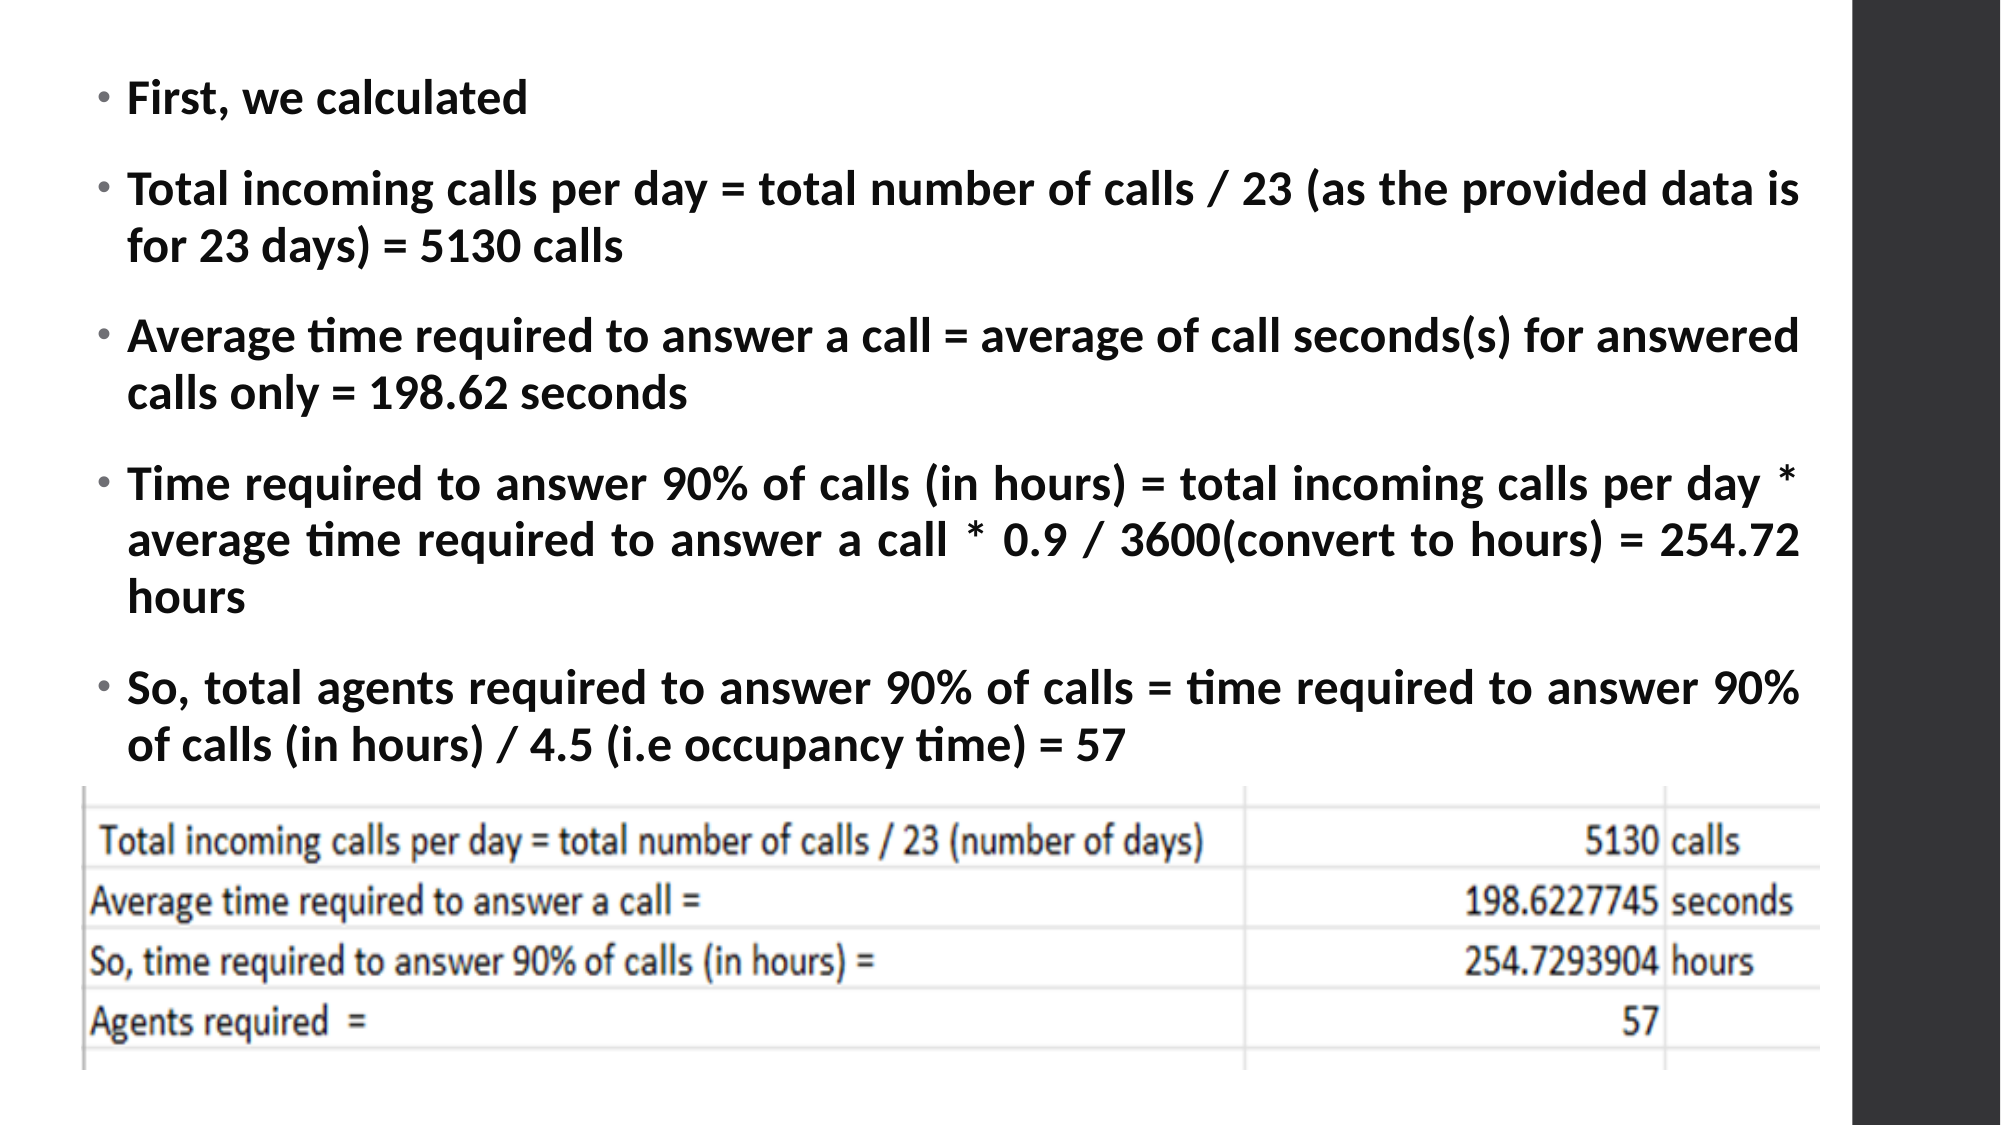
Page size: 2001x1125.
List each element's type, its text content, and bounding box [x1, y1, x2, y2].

list First, we calculated Total incoming calls per day = total number of calls / 23 (as the provided data is for 23 days) = 5130 calls Average time required to answer a call = average of call seconds(s) for answered calls only = 198.62 seconds Time required to answer 90% of calls (in hours) = total incoming calls per day * average time required to answer a call * 0.9 / 3600(convert to hours) = 254.72 hours So, total agents required to answer 90% of calls = time required to answer 90% of calls (in hours) / 4.5 (i.e occupancy time) = 57 [82, 61, 1818, 782]
picture [81, 786, 1820, 1070]
